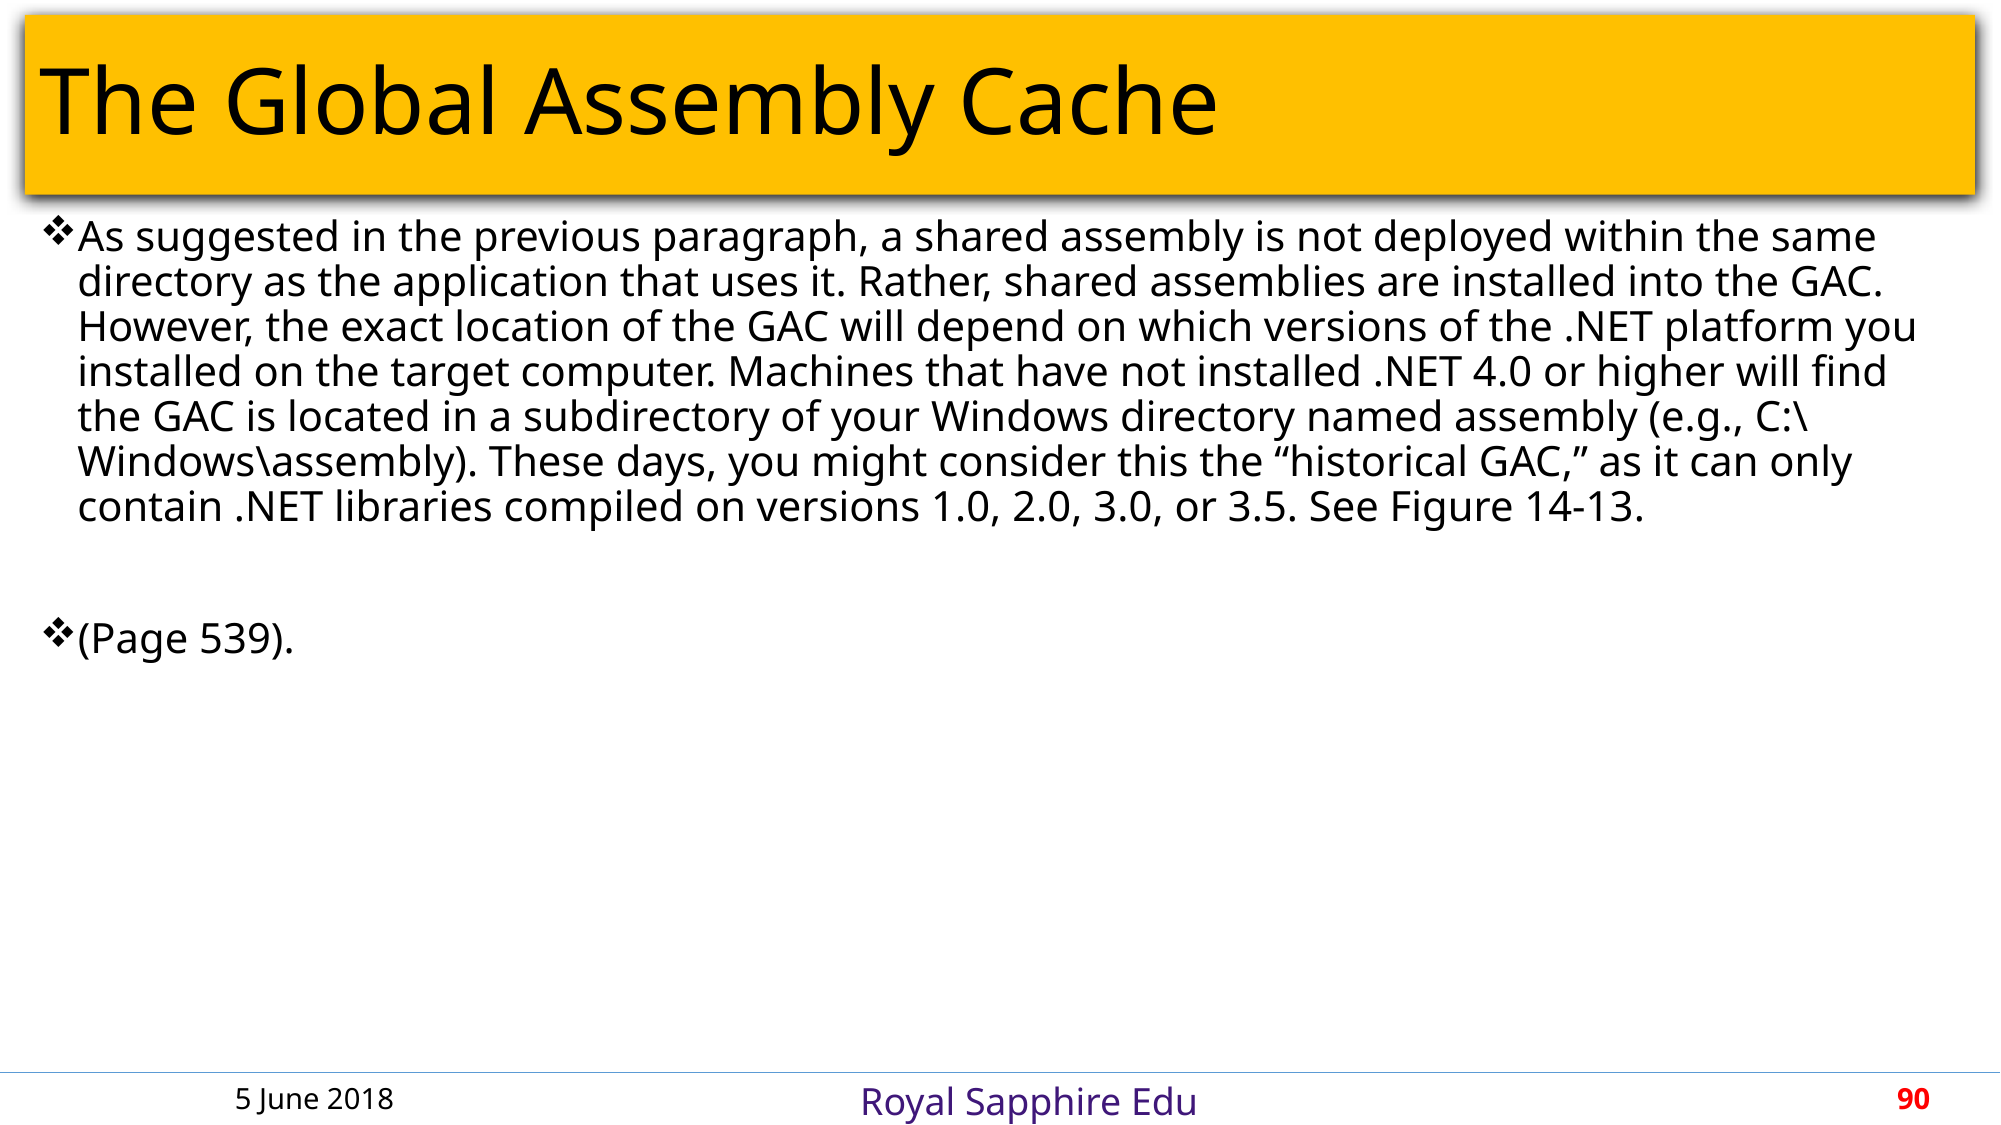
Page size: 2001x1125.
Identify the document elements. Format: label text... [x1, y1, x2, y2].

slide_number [220, 1072, 671, 1115]
list As suggested in the previous paragraph, a shared assembly is not deployed within the same directory as the application that uses it. Rather, shared assemblies are installed into the GAC. However, the exact location of the GAC will depend on which versions of the .NET platform you installed on the target computer. Machines that have not installed .NET 4.0 or higher will find the GAC is located in a subdirectory of your Windows directory named assembly (e.g., C:\Windows\assembly). These days, you might consider this the “historical GAC,” as it can only contain .NET libraries compiled on versions 1.0, 2.0, 3.0, or 3.5. See Figure 14-13. (Page 539). [24, 208, 1975, 1063]
slide_number 90 [1495, 1072, 1946, 1115]
title The Global Assembly Cache [24, 14, 1975, 195]
